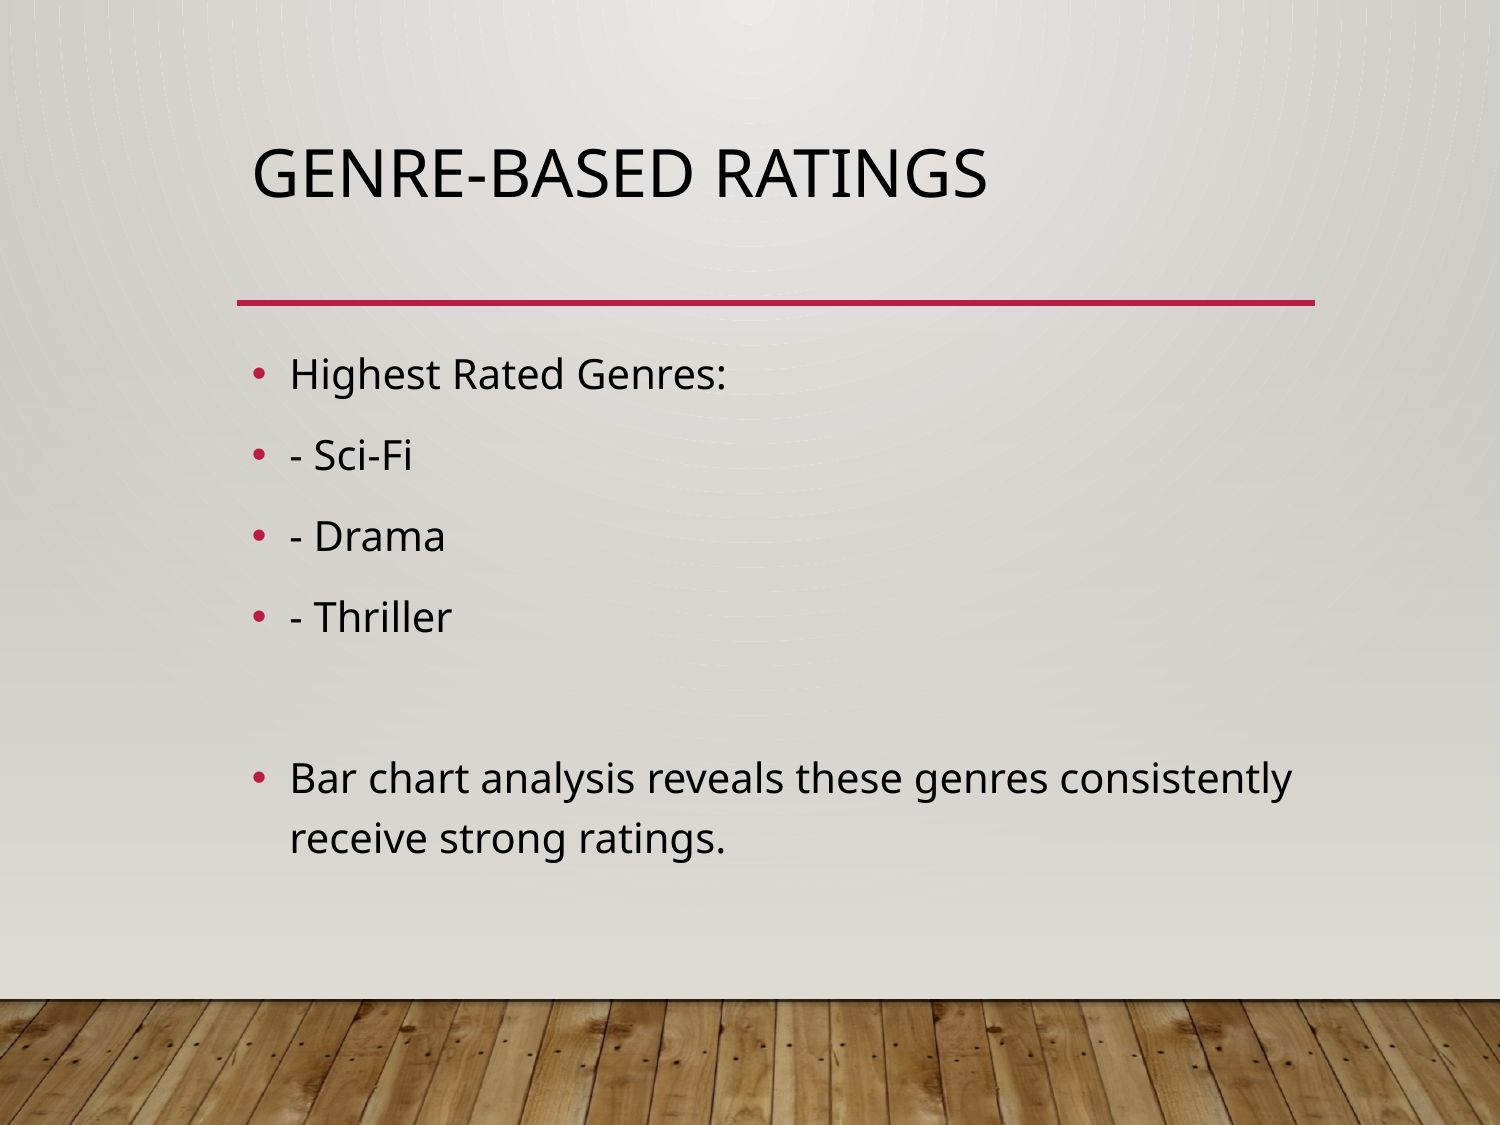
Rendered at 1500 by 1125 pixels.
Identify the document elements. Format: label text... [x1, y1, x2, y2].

title Genre-Based Ratings [236, 131, 1315, 305]
list Highest Rated Genres: - Sci-Fi - Drama - Thriller Bar chart analysis reveals these genres consistently receive strong ratings. [236, 330, 1315, 897]
picture [0, 999, 1500, 1125]
